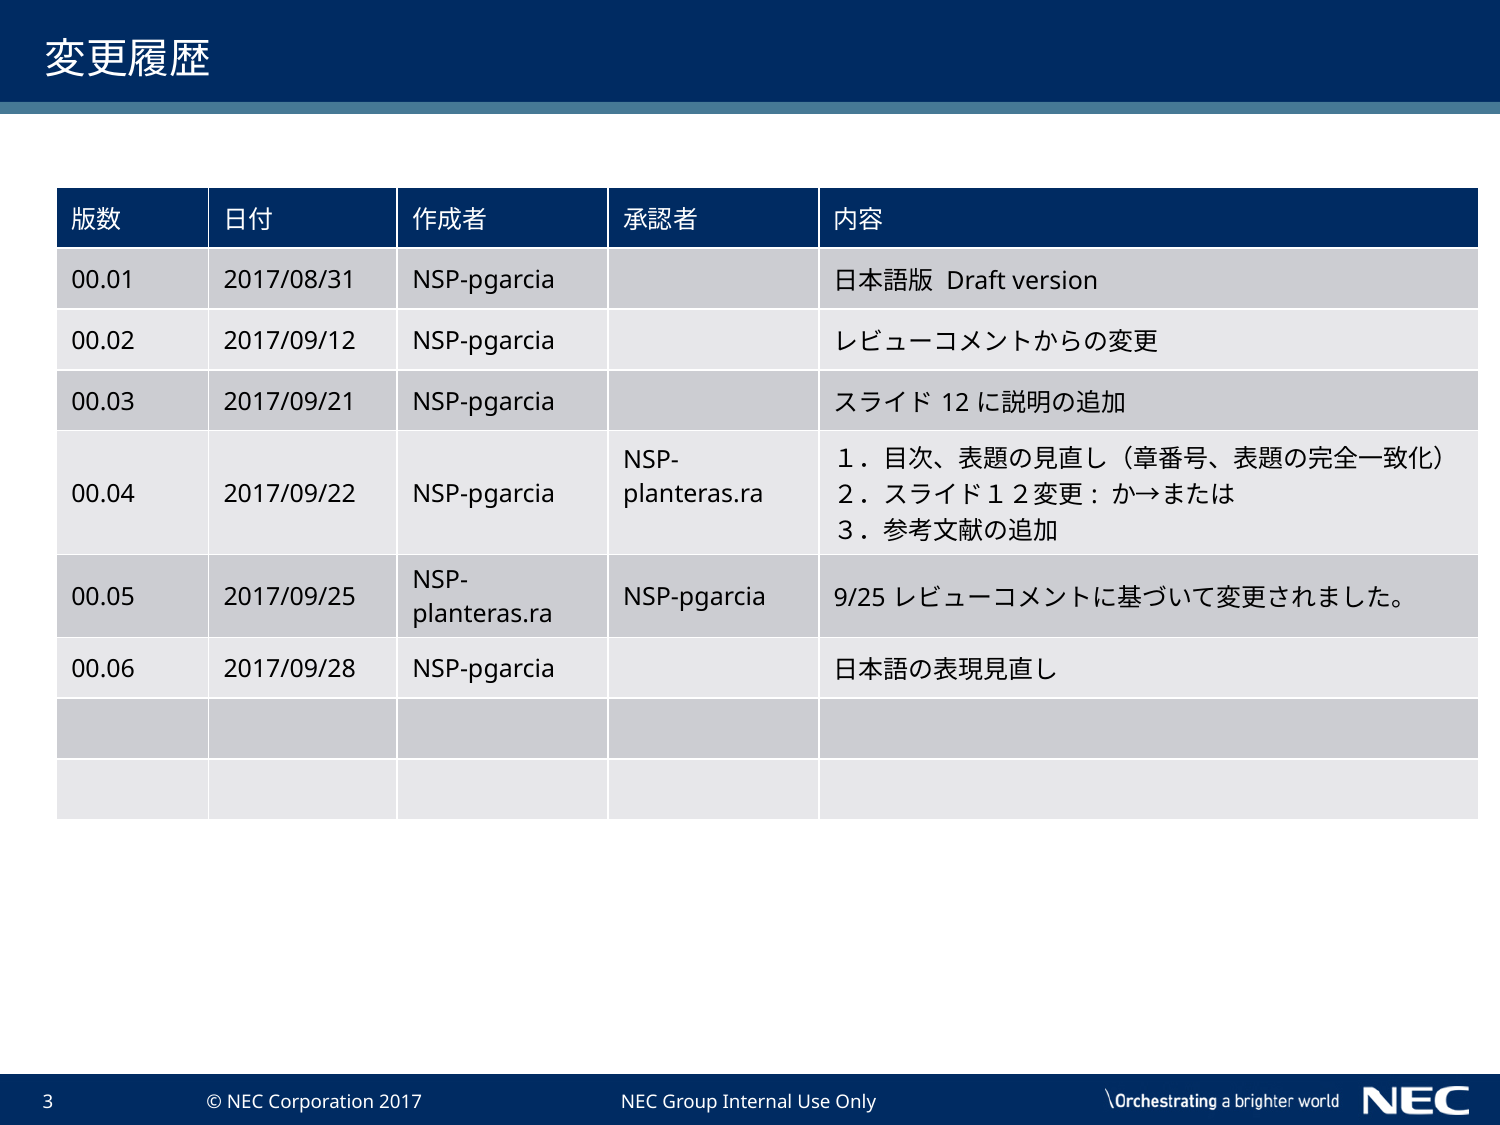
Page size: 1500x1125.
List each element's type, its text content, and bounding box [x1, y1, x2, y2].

table_cell NSP-planteras.ra [398, 555, 607, 637]
table_cell 2017/09/21 [209, 371, 396, 430]
table_cell [609, 371, 818, 430]
table_header 内容 [820, 188, 1478, 247]
table_header 版数 [57, 188, 208, 247]
table_header 作成者 [398, 188, 607, 247]
table_cell [609, 310, 818, 369]
table_cell [398, 699, 607, 758]
table_cell 9/25レビューコメントに基づいて変更されました。 [820, 555, 1478, 637]
table_cell [209, 699, 396, 758]
table_cell レビューコメントからの変更 [820, 310, 1478, 369]
picture [0, 1074, 1500, 1125]
table_cell NSP-pgarcia [398, 310, 607, 369]
table_cell NSP-pgarcia [398, 431, 607, 554]
table_cell [57, 760, 208, 819]
table_cell [398, 760, 607, 819]
table_cell 2017/09/22 [209, 431, 396, 554]
table_cell NSP-pgarcia [398, 249, 607, 308]
table_cell 00.01 [57, 249, 208, 308]
table_cell [209, 760, 396, 819]
table_header 日付 [209, 188, 396, 247]
table_cell NSP-planteras.ra [609, 431, 818, 554]
table_cell 00.06 [57, 638, 208, 697]
table_cell スライド12に説明の追加 [820, 371, 1478, 430]
table_cell [609, 249, 818, 308]
table_cell 2017/09/25 [209, 555, 396, 637]
title 変更履歴 [29, 18, 1471, 96]
table_cell 00.05 [57, 555, 208, 637]
table_cell 00.04 [57, 431, 208, 554]
table_cell 2017/09/28 [209, 638, 396, 697]
table_cell NSP-pgarcia [398, 371, 607, 430]
picture [0, 0, 1500, 114]
table_cell 00.02 [57, 310, 208, 369]
table_cell NSP-pgarcia [609, 555, 818, 637]
table_cell [57, 699, 208, 758]
table_cell [609, 638, 818, 697]
table_cell 2017/09/12 [209, 310, 396, 369]
table_cell NSP-pgarcia [398, 638, 607, 697]
table_cell [820, 699, 1478, 758]
table_cell [609, 760, 818, 819]
table_cell 00.03 [57, 371, 208, 430]
table_cell 2017/08/31 [209, 249, 396, 308]
table_cell １．目次、表題の見直し（章番号、表題の完全一致化） ２．スライド１２変更: か→または ３．参考文献の追加 [820, 431, 1478, 554]
table_cell 日本語版 Draft version [820, 249, 1478, 308]
table_cell [820, 760, 1478, 819]
table_cell 日本語の表現見直し [820, 638, 1478, 697]
table_header 承認者 [609, 188, 818, 247]
table_cell [609, 699, 818, 758]
